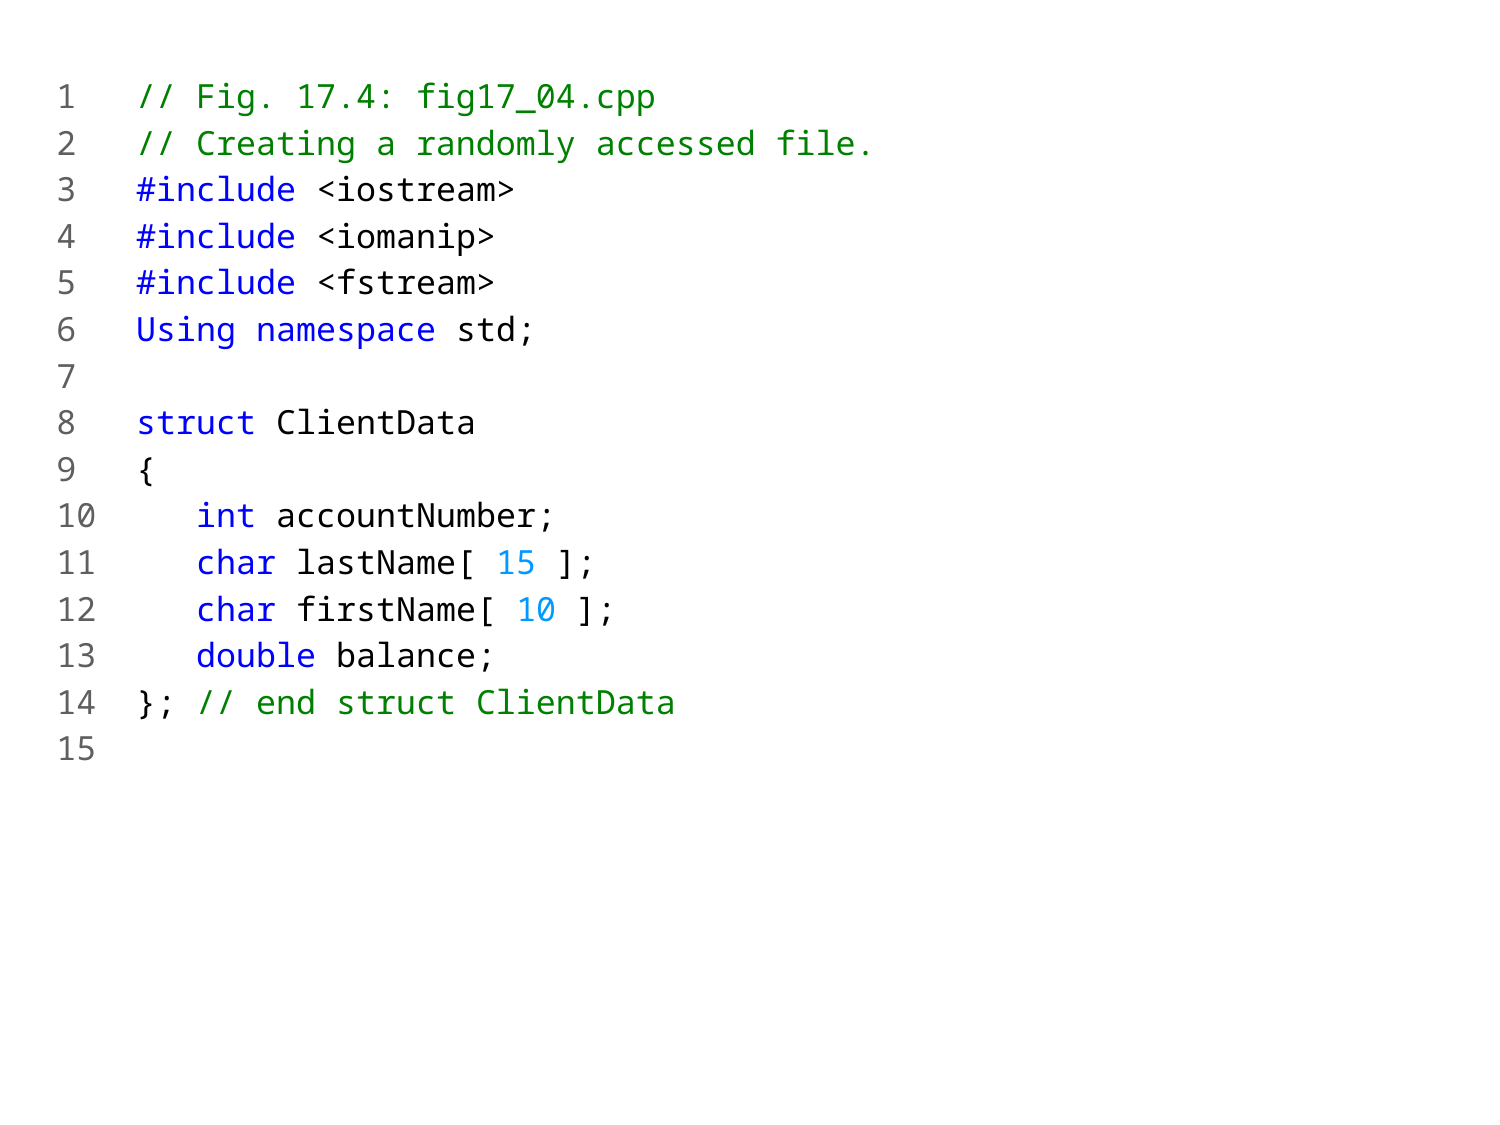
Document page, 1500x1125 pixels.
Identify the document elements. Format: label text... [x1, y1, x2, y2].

subtitle 1 // Fig. 17.4: fig17_04.cpp 2 // Creating a randomly accessed file. 3 #include <iostream> 4 #include <iomanip> 5 #include <fstream> 6 Using namespace std; 7 8 struct ClientData 9 { 10 int accountNumber; 11 char lastName[ 15 ]; 12 char firstName[ 10 ]; 13 double balance; 14 }; // end struct ClientData 15 [41, 60, 1459, 1065]
